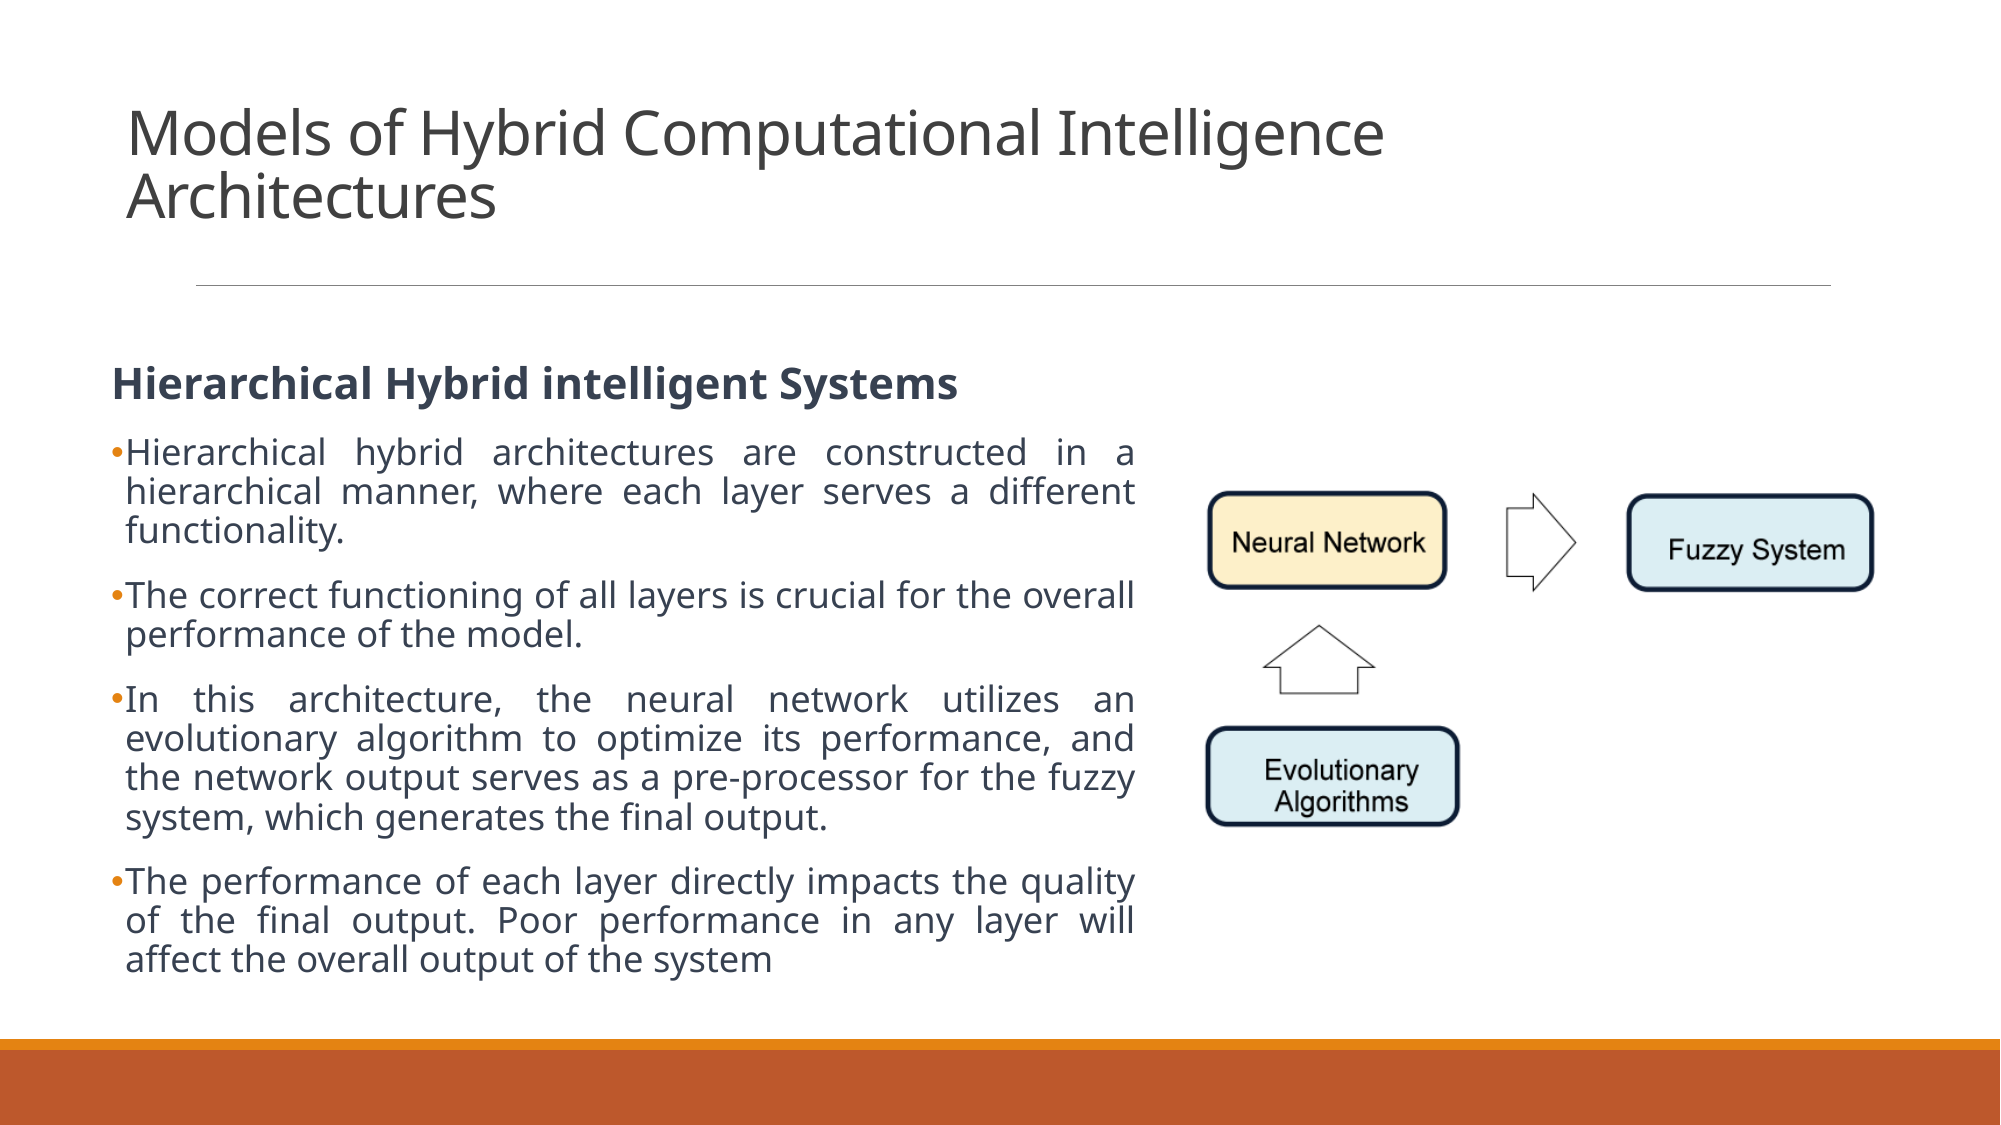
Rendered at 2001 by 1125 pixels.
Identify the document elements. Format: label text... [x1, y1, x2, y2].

list Hierarchical Hybrid intelligent Systems Hierarchical hybrid architectures are constructed in a hierarchical manner, where each layer serves a different functionality. The correct functioning of all layers is crucial for the overall performance of the model. In this architecture, the neural network utilizes an evolutionary algorithm to optimize its performance, and the network output serves as a pre-processor for the fuzzy system, which generates the final output. The performance of each layer directly impacts the quality of the final output. Poor performance in any layer will affect the overall output of the system [111, 354, 1137, 992]
picture [1171, 477, 1890, 837]
title Models of Hybrid Computational Intelligence Architectures [111, 96, 1522, 314]
